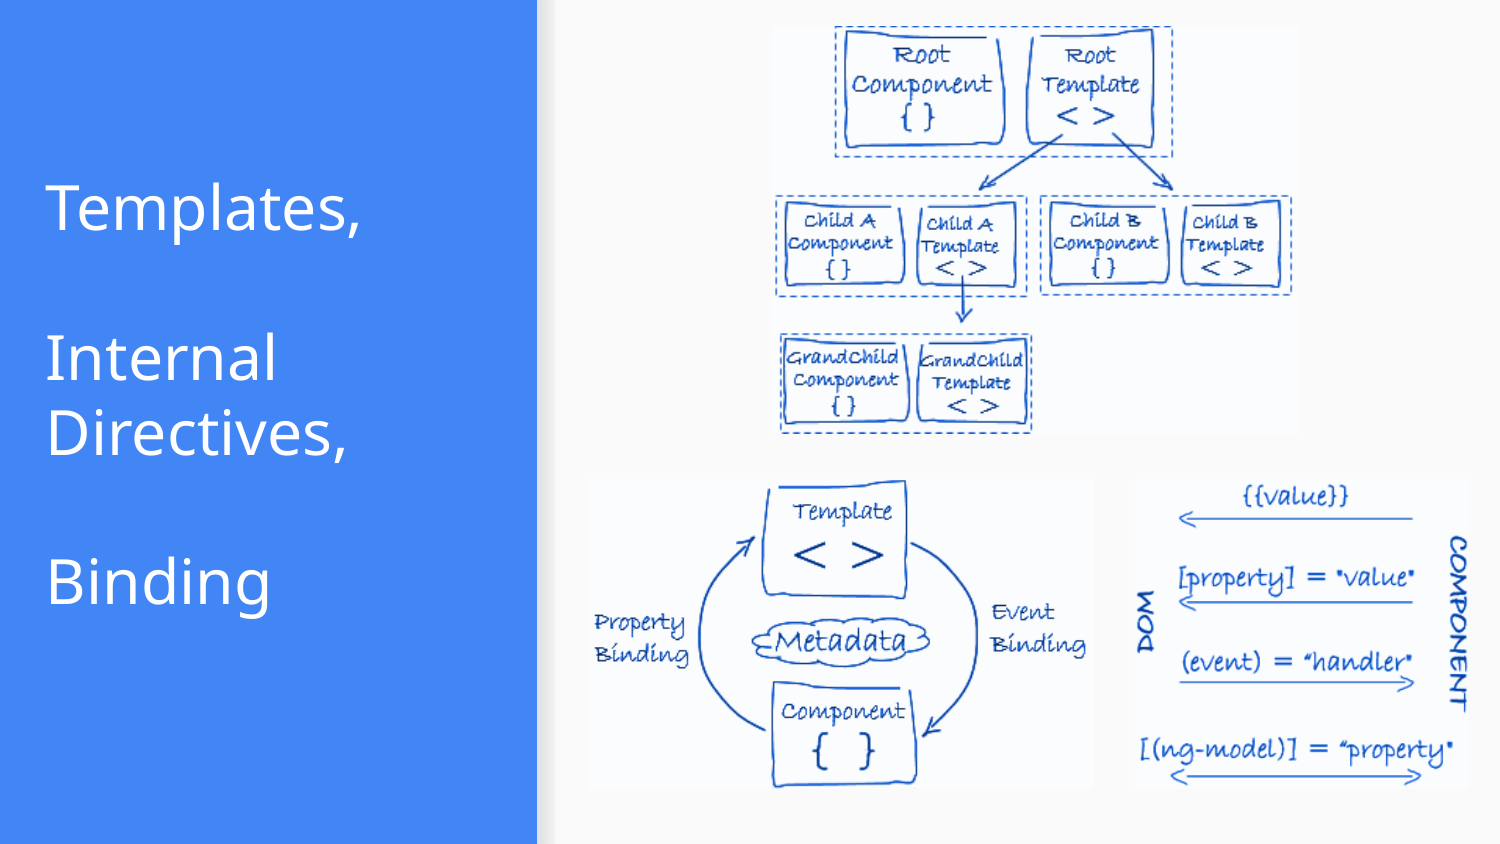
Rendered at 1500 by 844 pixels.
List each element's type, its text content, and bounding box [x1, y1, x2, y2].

picture [588, 479, 1095, 790]
picture [1135, 479, 1469, 790]
picture [771, 26, 1301, 434]
title Templates, Internal Directives, Binding [30, 131, 492, 633]
